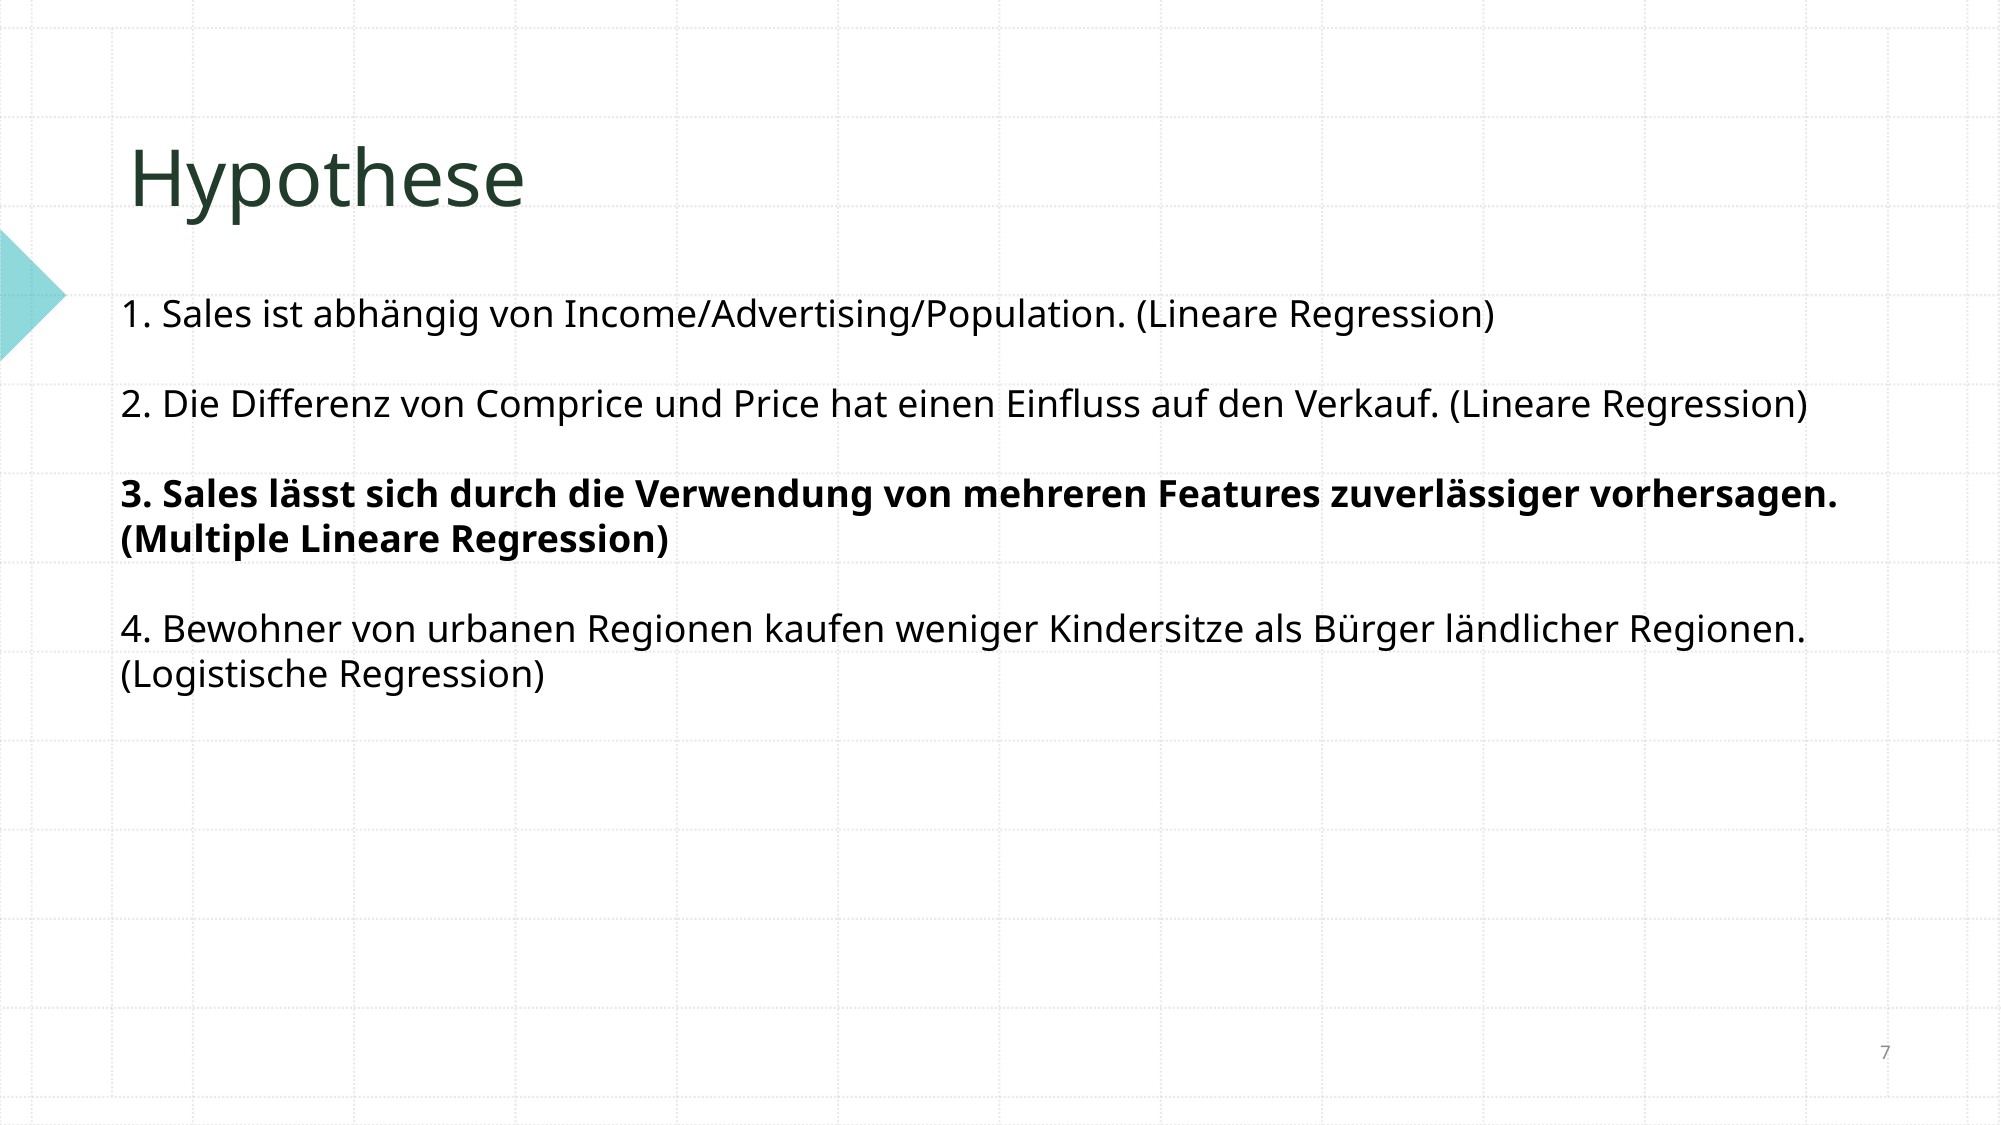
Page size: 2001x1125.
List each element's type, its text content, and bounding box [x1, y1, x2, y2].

text_box 1. Sales ist abhängig von Income/Advertising/Population. (Lineare Regression) 2. Die Differenz von Comprice und Price hat einen Einfluss auf den Verkauf. (Lineare Regression) 3. Sales lässt sich durch die Verwendung von mehreren Features zuverlässiger vorhersagen. (Multiple Lineare Regression) 4. Bewohner von urbanen Regionen kaufen weniger Kindersitze als Bürger ländlicher Regionen. (Logistische Regression) [105, 282, 1882, 702]
slide_number 7 [1805, 1019, 1966, 1089]
title Hypothese [113, 119, 1808, 230]
